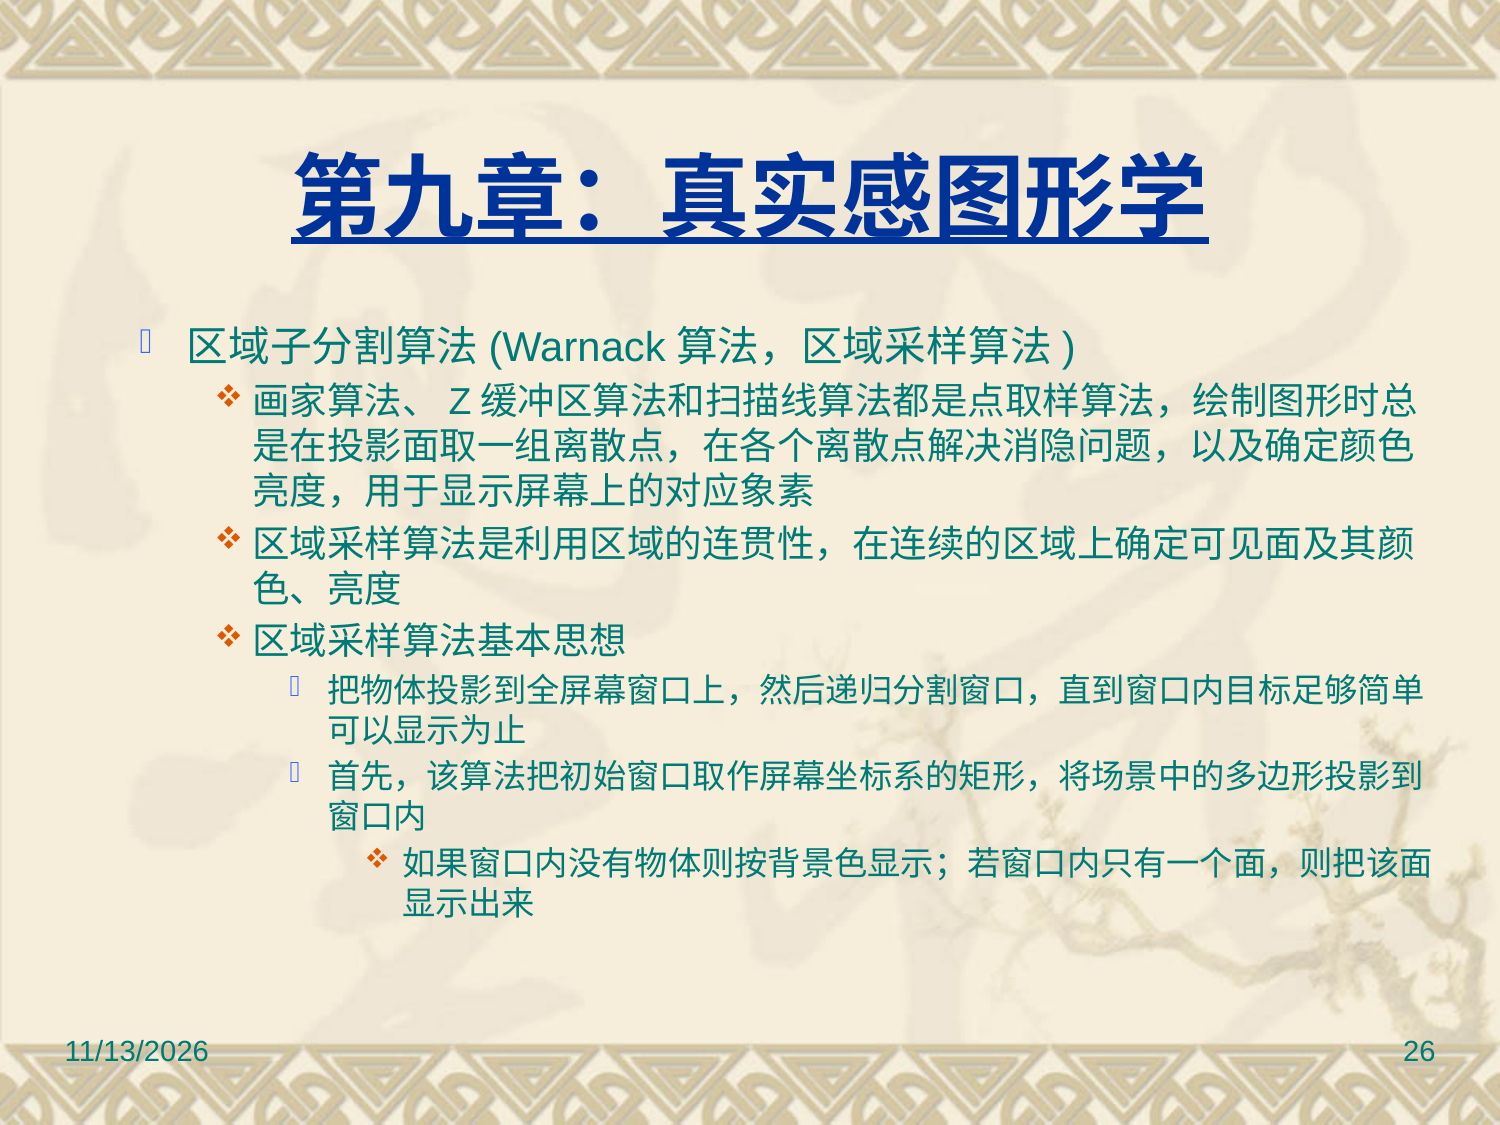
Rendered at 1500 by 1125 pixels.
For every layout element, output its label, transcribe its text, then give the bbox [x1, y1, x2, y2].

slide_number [49, 1024, 425, 1103]
list 区域子分割算法(Warnack算法，区域采样算法) 画家算法、Z缓冲区算法和扫描线算法都是点取样算法，绘制图形时总是在投影面取一组离散点，在各个离散点解决消隐问题，以及确定颜色亮度，用于显示屏幕上的对应象素 区域采样算法是利用区域的连贯性，在连续的区域上确定可见面及其颜色、亮度 区域采样算法基本思想 把物体投影到全屏幕窗口上，然后递归分割窗口，直到窗口内目标足够简单可以显示为止 首先，该算法把初始窗口取作屏幕坐标系的矩形，将场景中的多边形投影到窗口内 如果窗口内没有物体则按背景色显示；若窗口内只有一个面，则把该面显示出来 [49, 312, 1451, 1001]
picture [0, 0, 1500, 1125]
title 第九章：真实感图形学 [49, 99, 1451, 288]
slide_number 26 [1074, 1024, 1451, 1103]
